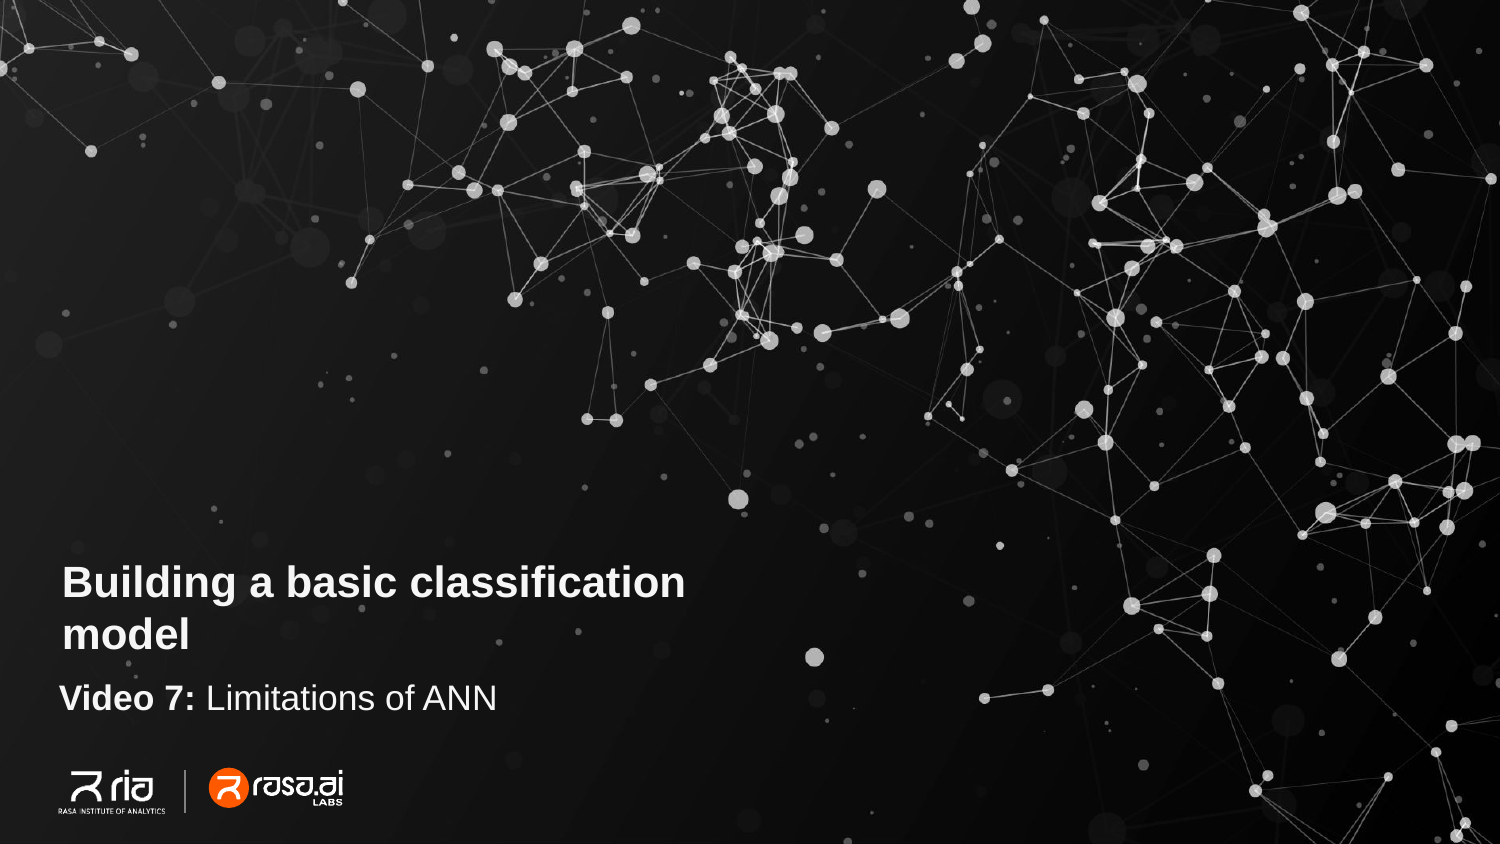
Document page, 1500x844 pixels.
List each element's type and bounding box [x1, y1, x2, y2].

text_box [49, 760, 343, 823]
picture [0, 0, 1500, 844]
